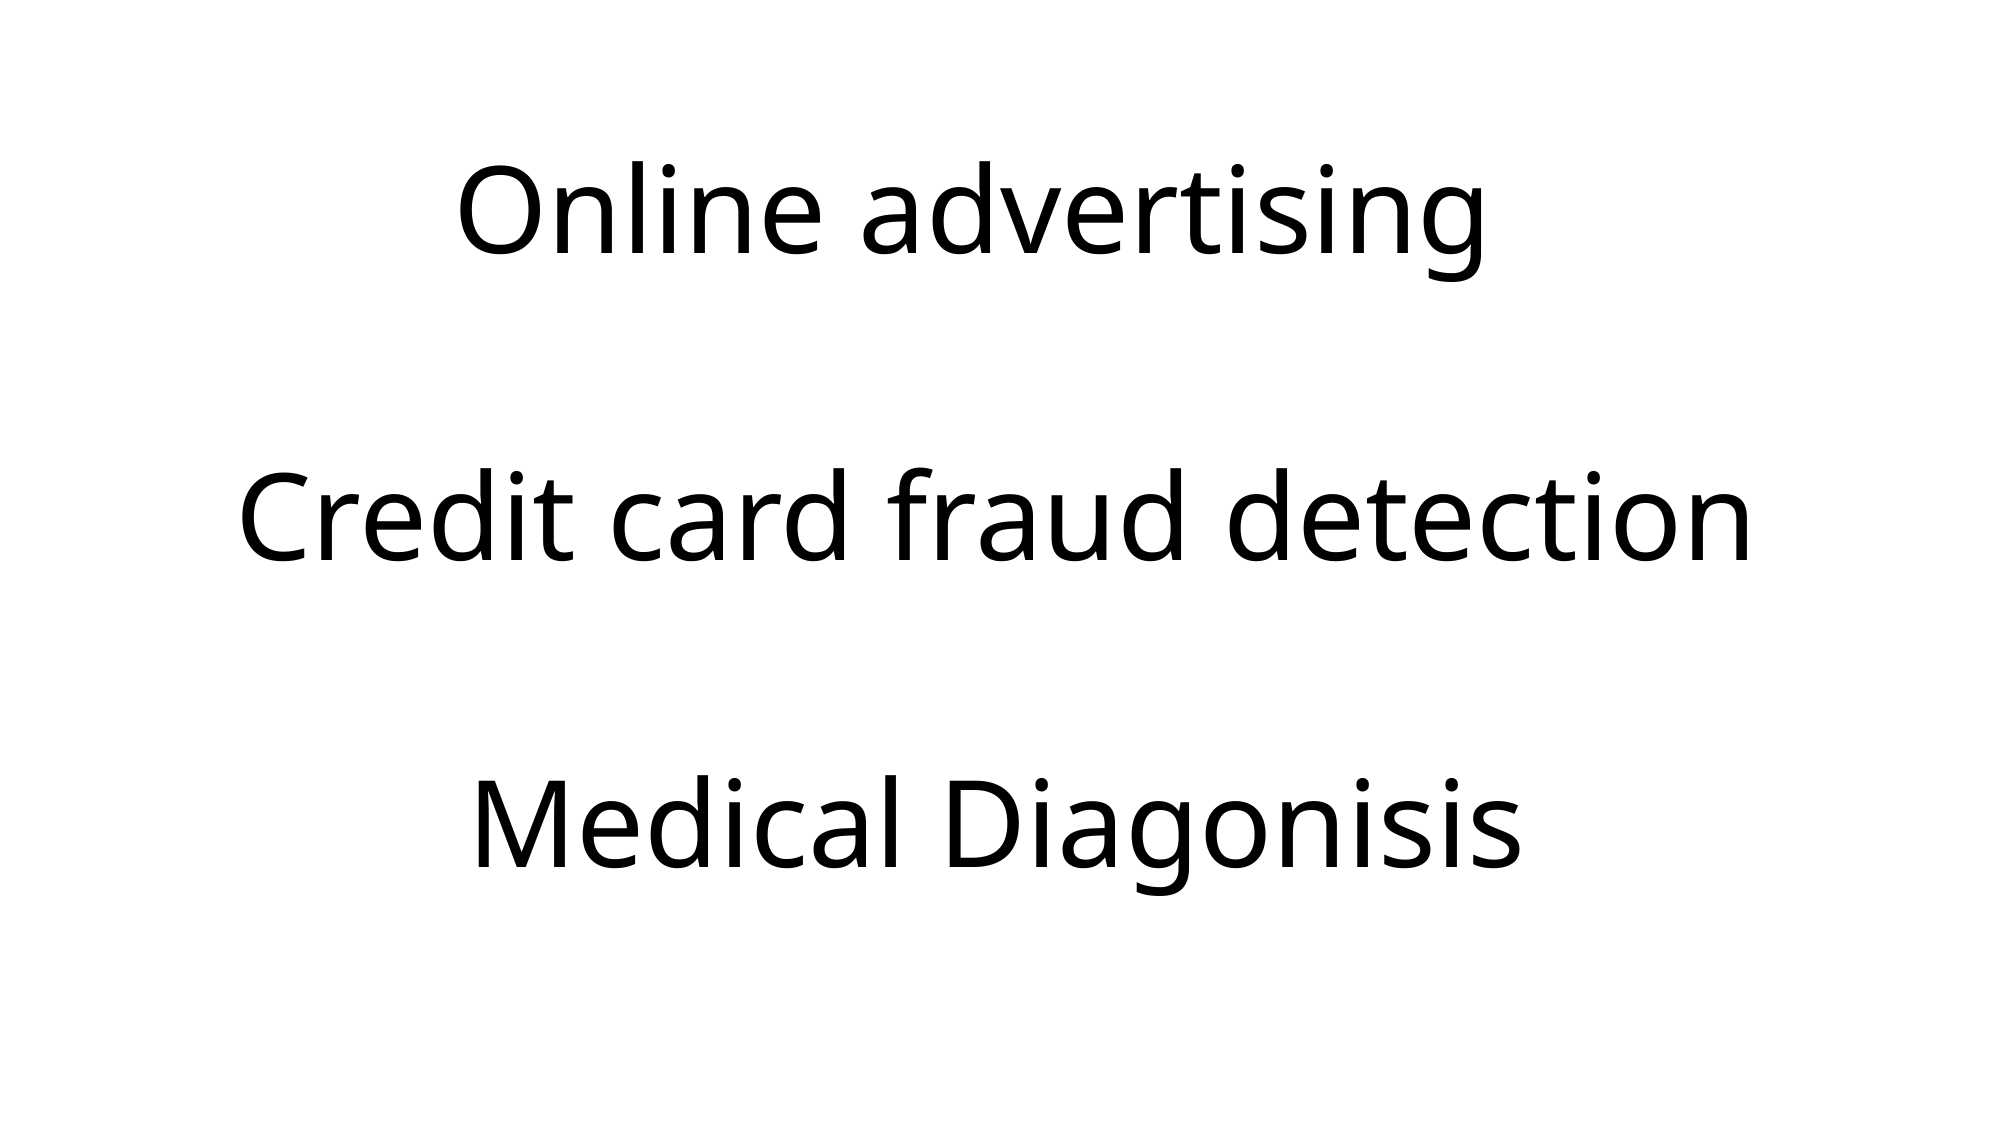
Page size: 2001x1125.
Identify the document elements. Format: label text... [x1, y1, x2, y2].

text_box Medical Diagonisis [73, 594, 1920, 902]
title Credit card fraud detection [73, 287, 1920, 594]
text_box Online advertising [50, 0, 1896, 288]
